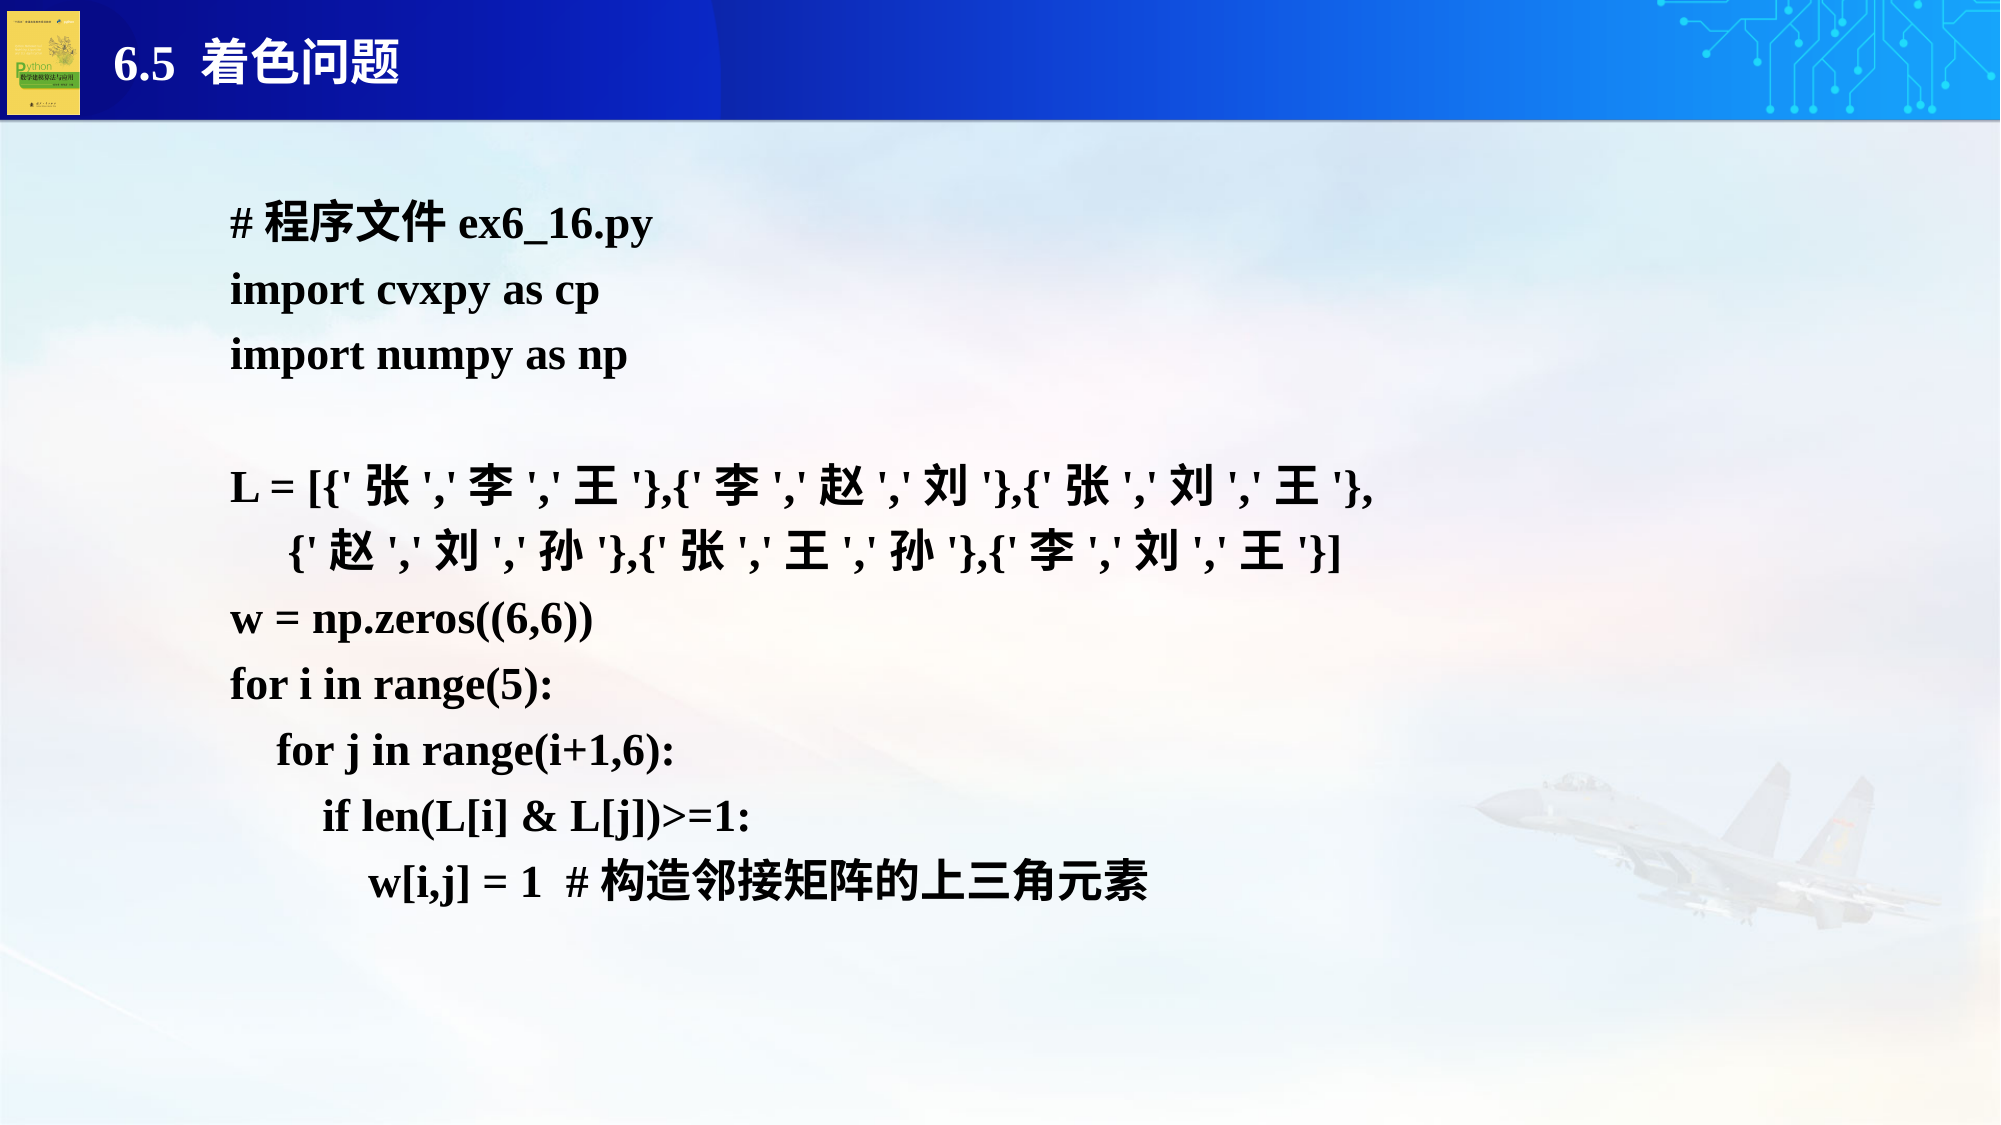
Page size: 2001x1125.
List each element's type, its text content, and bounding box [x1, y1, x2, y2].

picture [0, 0, 2000, 1125]
list #程序文件ex6_16.py import cvxpy as cp import numpy as np L = [{'张','李','王'},{'李','赵','刘'},{'张','刘','王'}, {'赵','刘','孙'},{'张','王','孙'},{'李','刘','王'}] w = np.zeros((6,6)) for i in range(5): for j in range(i+1,6): if len(L[i] & L[j])>=1: w[i,j] = 1 #构造邻接矩阵的上三角元素 [98, 173, 1942, 1068]
